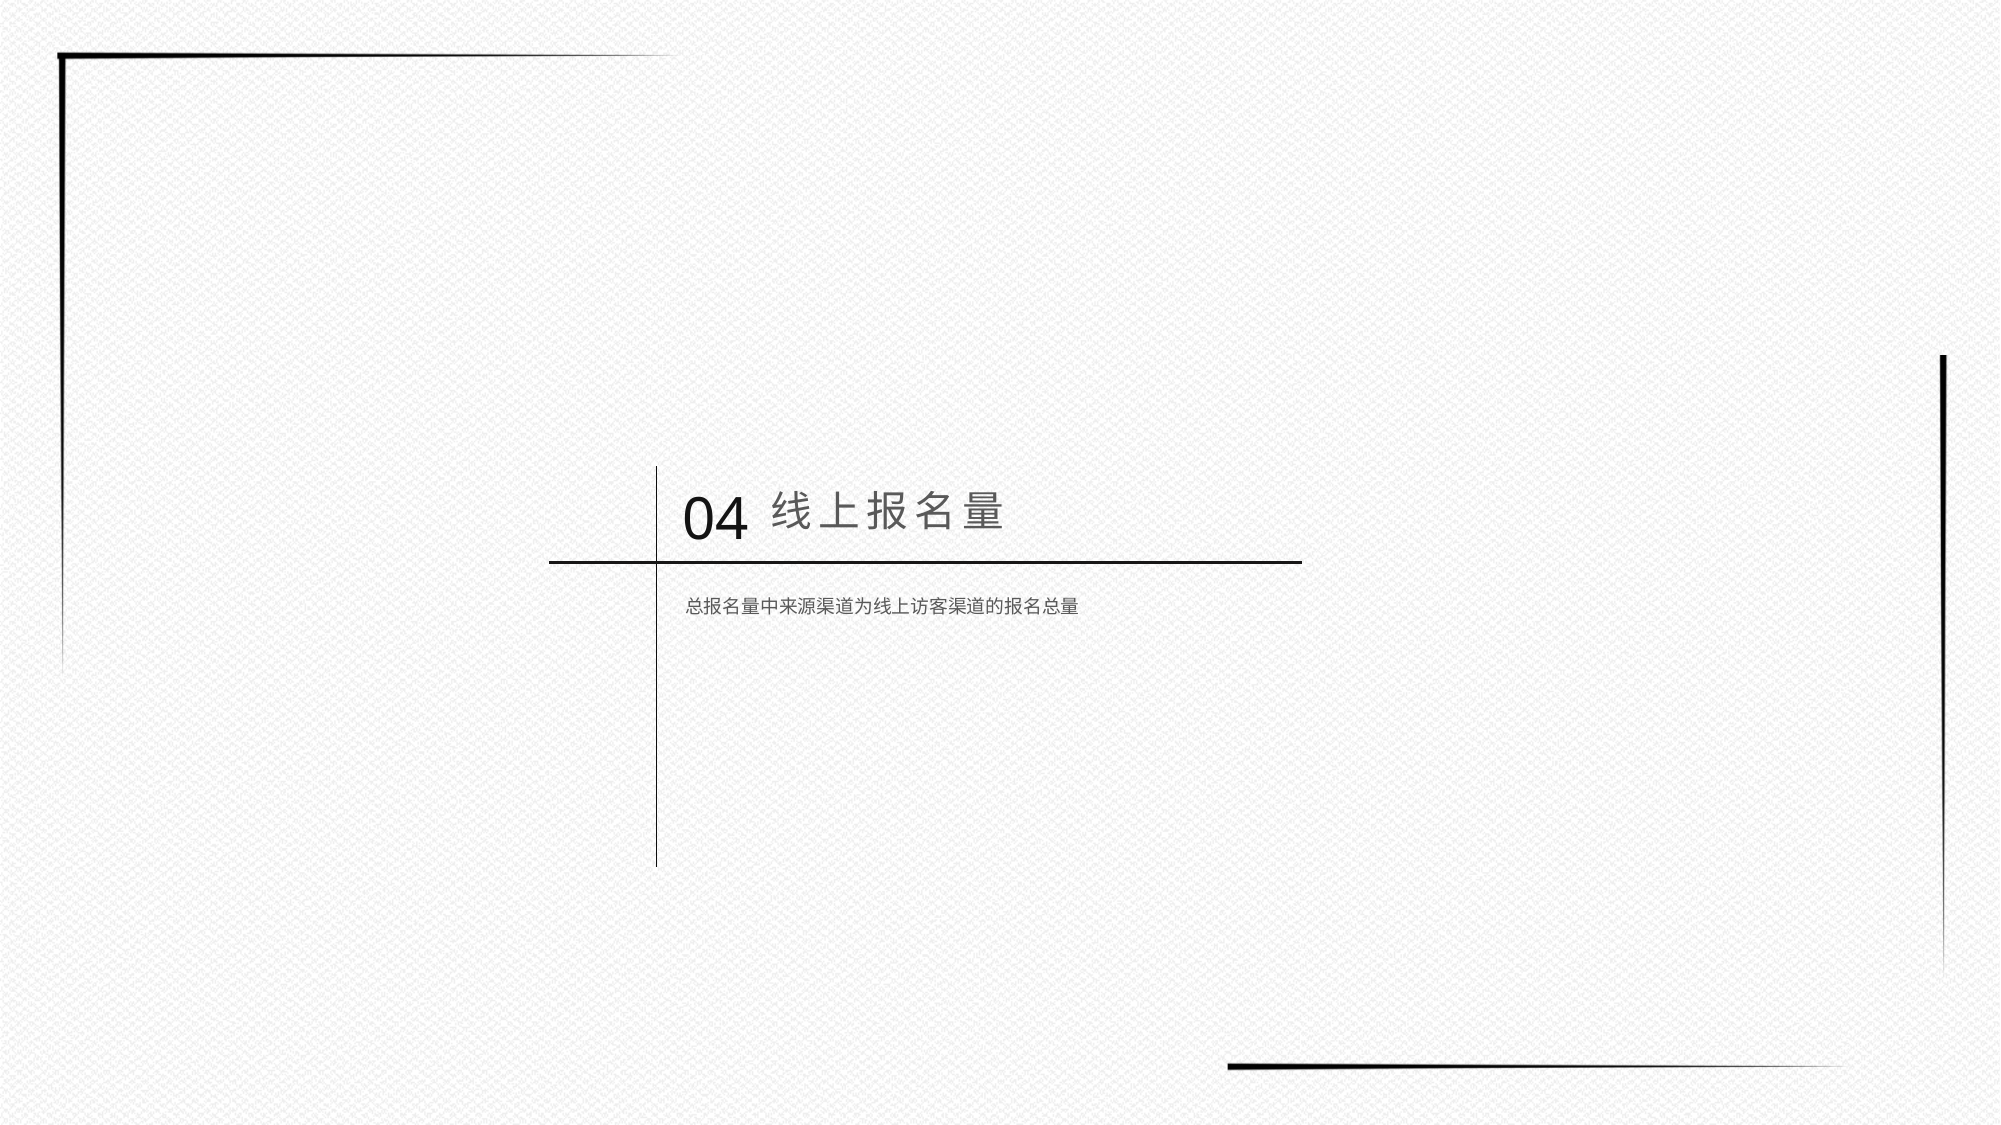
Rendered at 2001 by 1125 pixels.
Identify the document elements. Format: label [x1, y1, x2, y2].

text_box [0, 0, 2000, 1125]
text_box [549, 466, 1451, 867]
